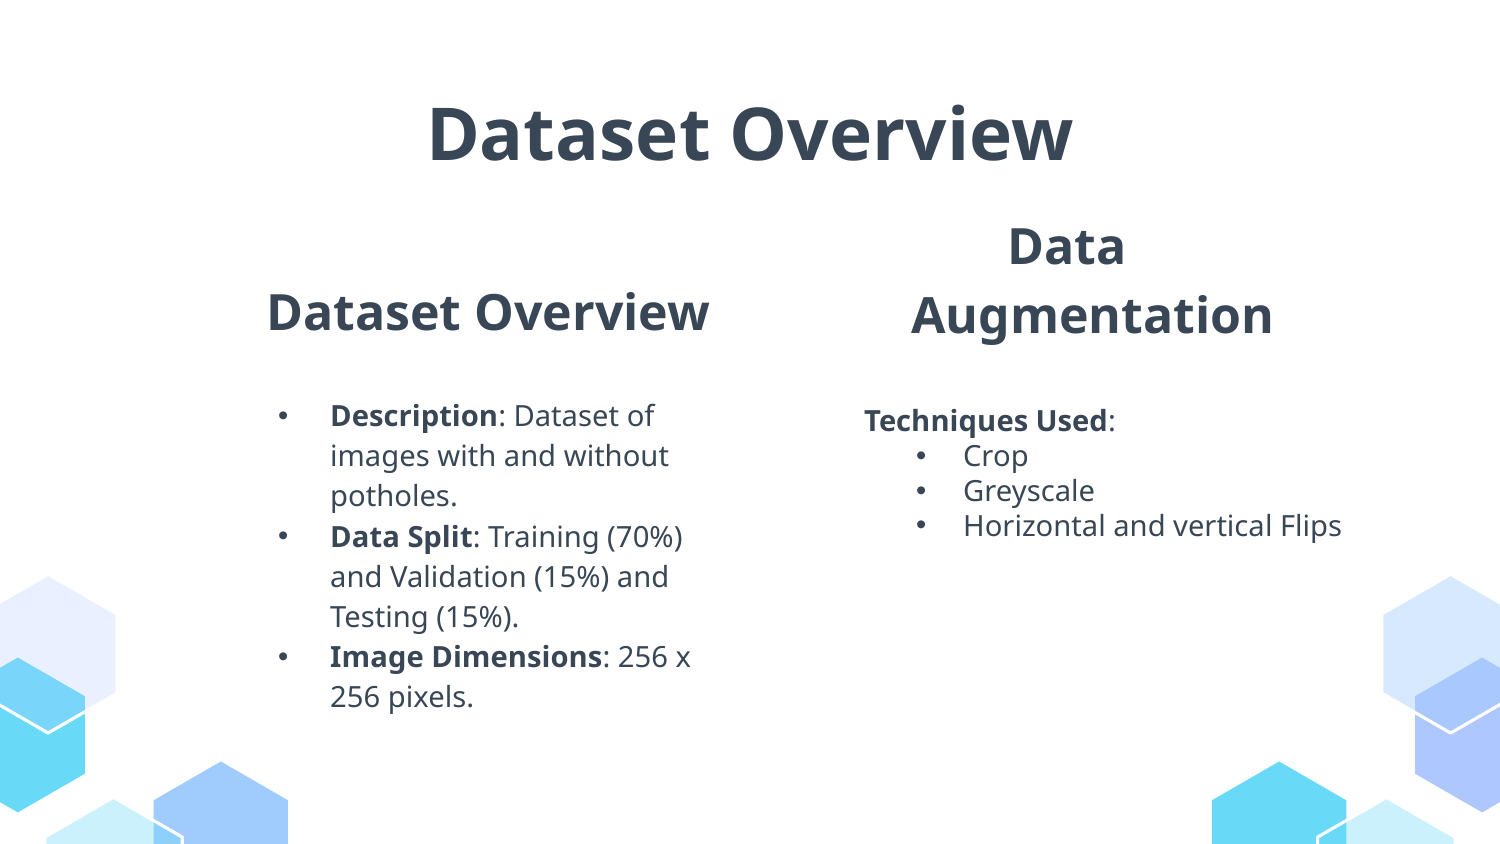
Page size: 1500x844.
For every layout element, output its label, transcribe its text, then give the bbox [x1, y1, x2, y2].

subtitle Techniques Used: Crop Greyscale Horizontal and vertical Flips [826, 382, 1389, 697]
subtitle Data Augmentation [790, 266, 1321, 359]
subtitle Dataset Overview [212, 263, 742, 355]
subtitle Description: Dataset of images with and without potholes. Data Split: Training (70%) and Validation (15%) and Testing (15%). Image Dimensions: 256 x 256 pixels. [240, 377, 707, 735]
title Dataset Overview [118, 72, 1382, 167]
